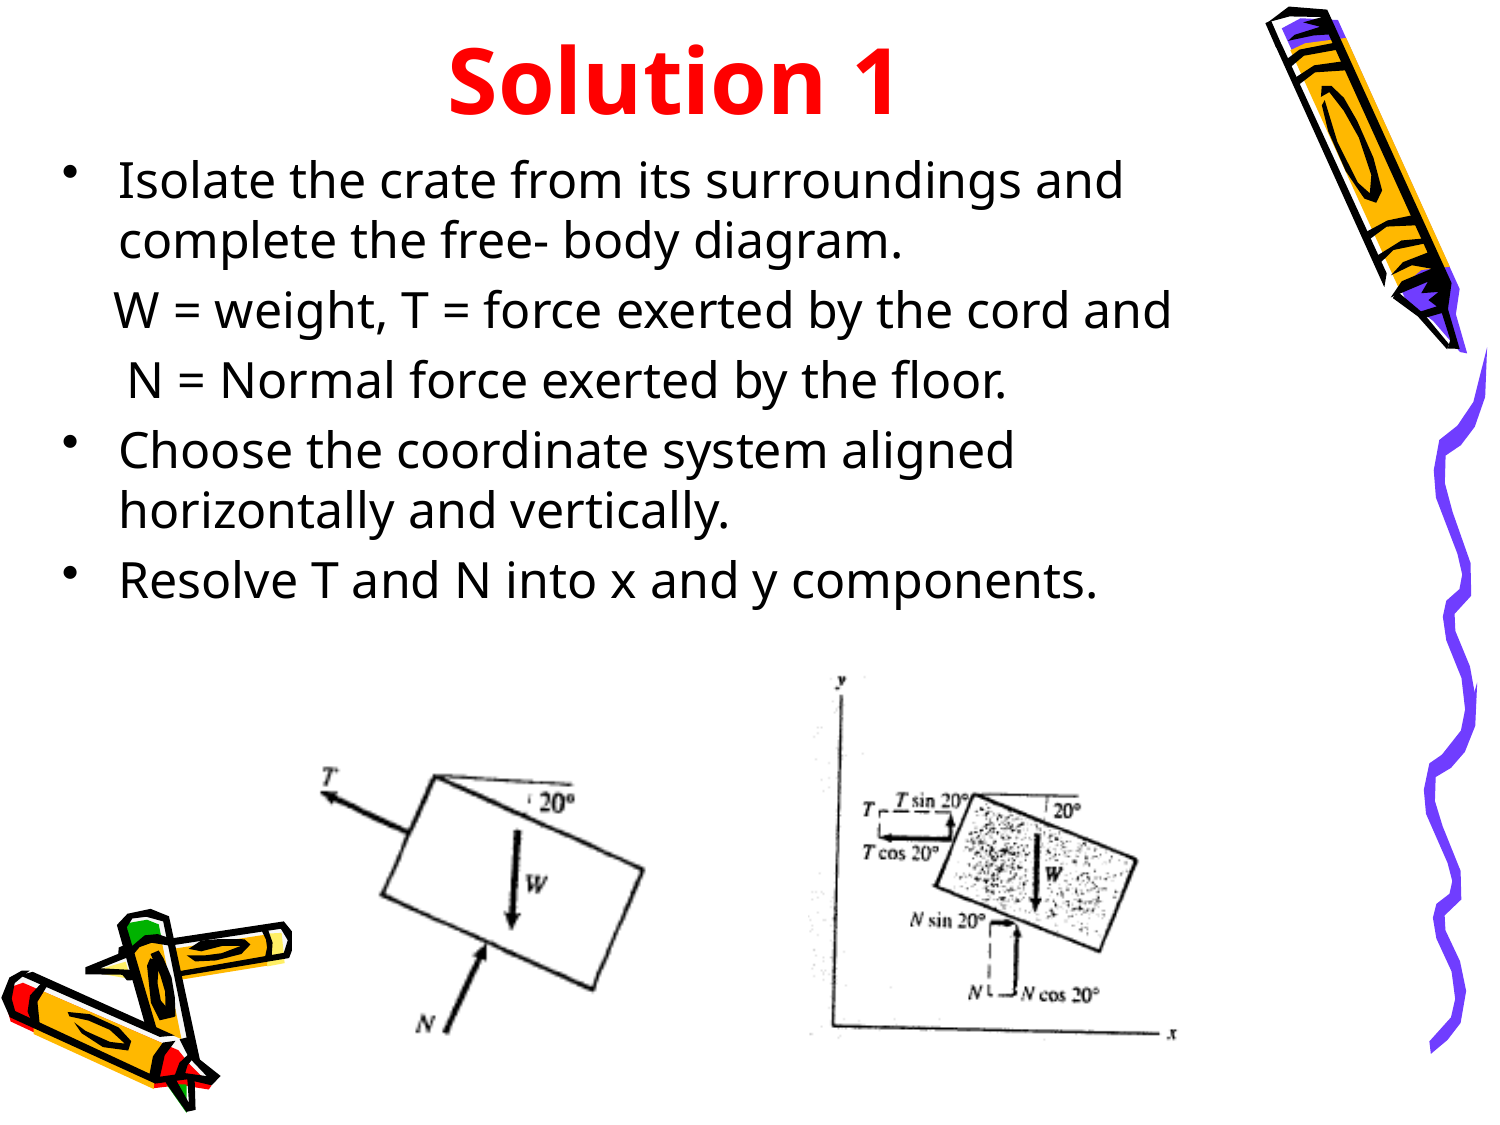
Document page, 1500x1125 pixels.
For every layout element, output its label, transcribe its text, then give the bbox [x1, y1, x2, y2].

title Solution 1 [112, 24, 1240, 140]
picture [292, 726, 702, 1053]
list Isolate the crate from its surroundings and complete the free- body diagram. W = weight, T = force exerted by the cord and N = Normal force exerted by the floor. Choose the coordinate system aligned horizontally and vertically. Resolve T and N into x and y components. [46, 140, 1310, 1125]
picture [808, 655, 1231, 1056]
